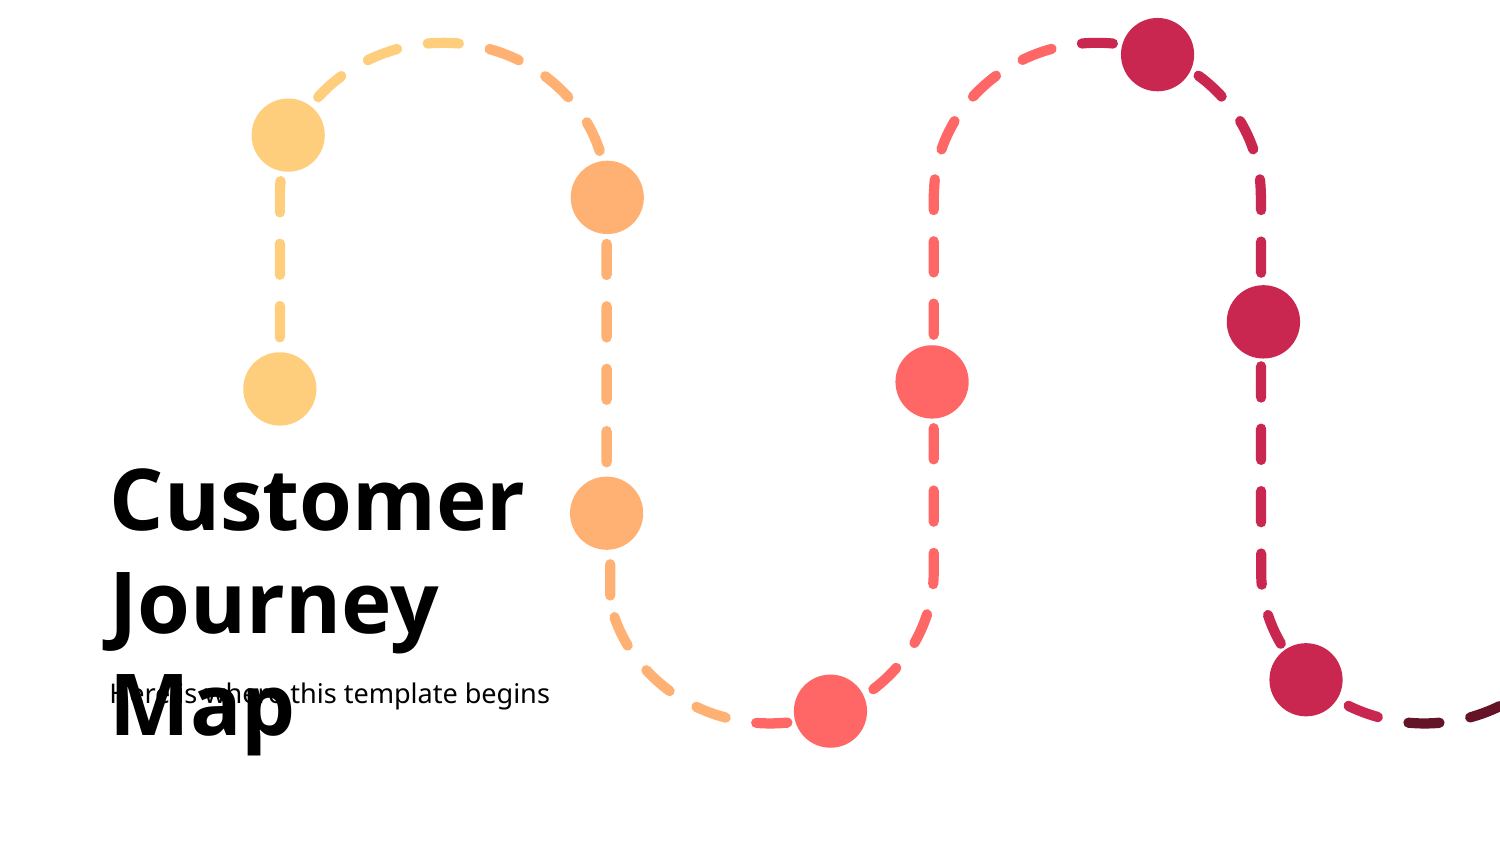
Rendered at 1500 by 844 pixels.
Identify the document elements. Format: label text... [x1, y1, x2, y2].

text_box Customer Journey Map [94, 430, 237, 661]
text_box Here is where this template begins [94, 661, 237, 723]
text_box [243, 17, 1500, 749]
